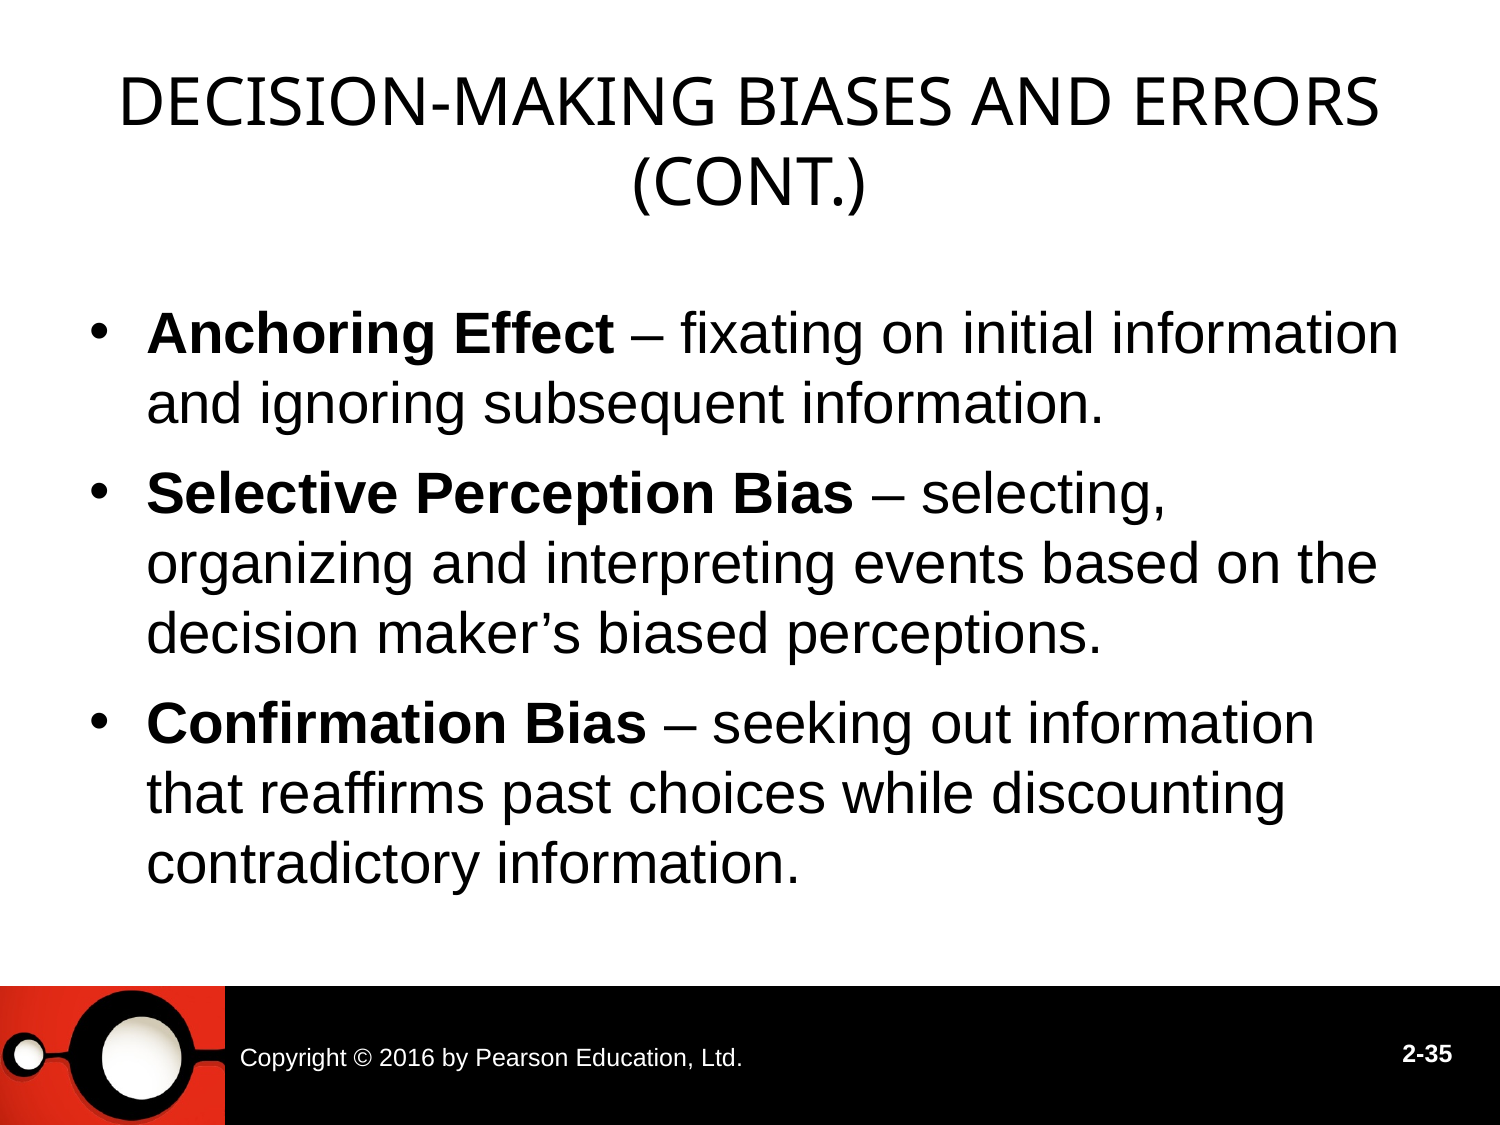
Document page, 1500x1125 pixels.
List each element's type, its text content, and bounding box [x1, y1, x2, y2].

title Decision-Making Biases and Errors (cont.) [112, 45, 1388, 233]
slide_number 2-35 [1387, 1026, 1500, 1087]
footer Copyright © 2016 by Pearson Education, Ltd. [225, 1026, 838, 1087]
picture [0, 986, 225, 1125]
text_box Anchoring Effect – fixating on initial information and ignoring subsequent information. Selective Perception Bias – selecting, organizing and interpreting events based on the decision maker’s biased perceptions. Confirmation Bias – seeking out information that reaffirms past choices while discounting contradictory information. [74, 287, 1425, 1030]
